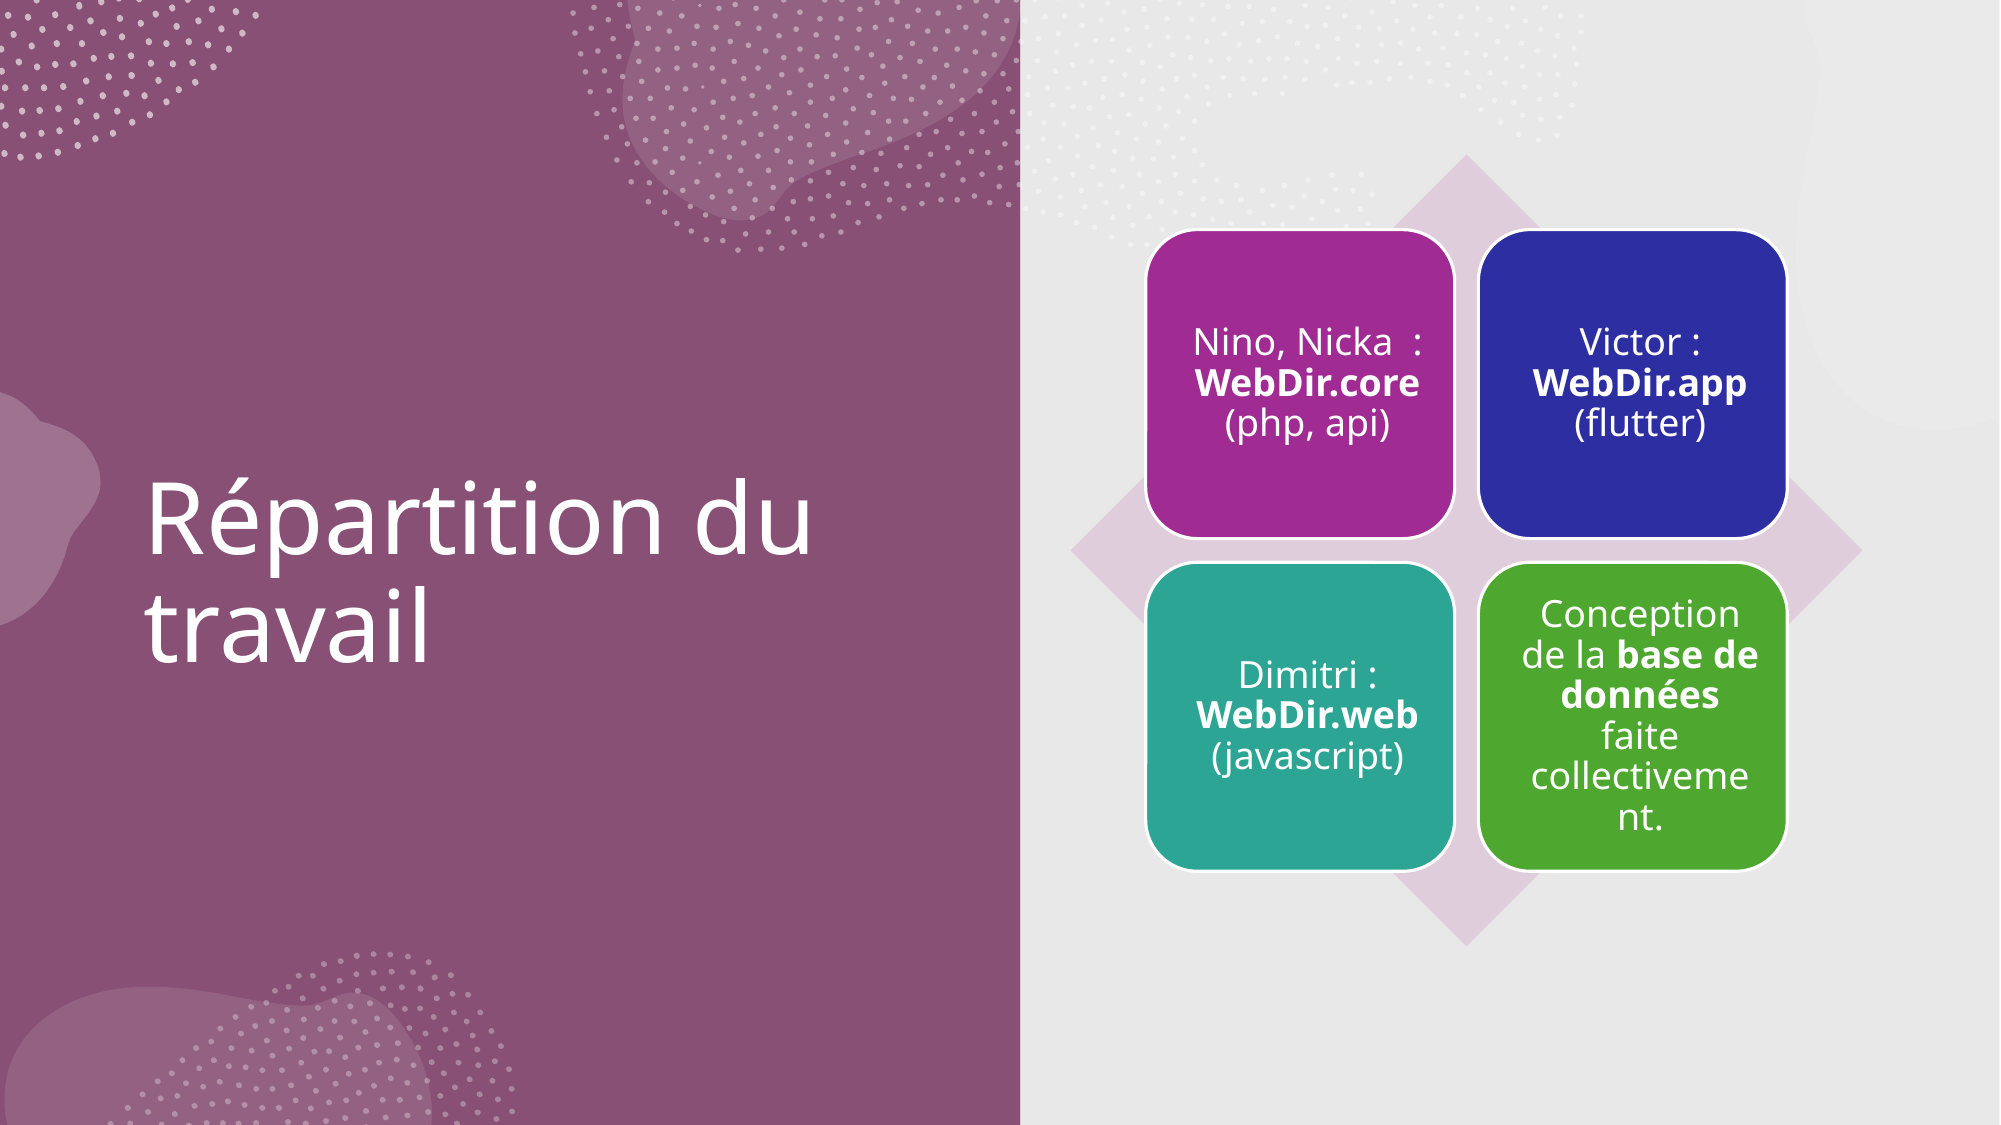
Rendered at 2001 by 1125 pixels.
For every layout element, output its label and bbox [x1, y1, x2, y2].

list [1069, 86, 1863, 1015]
text_box [0, 0, 2000, 1125]
